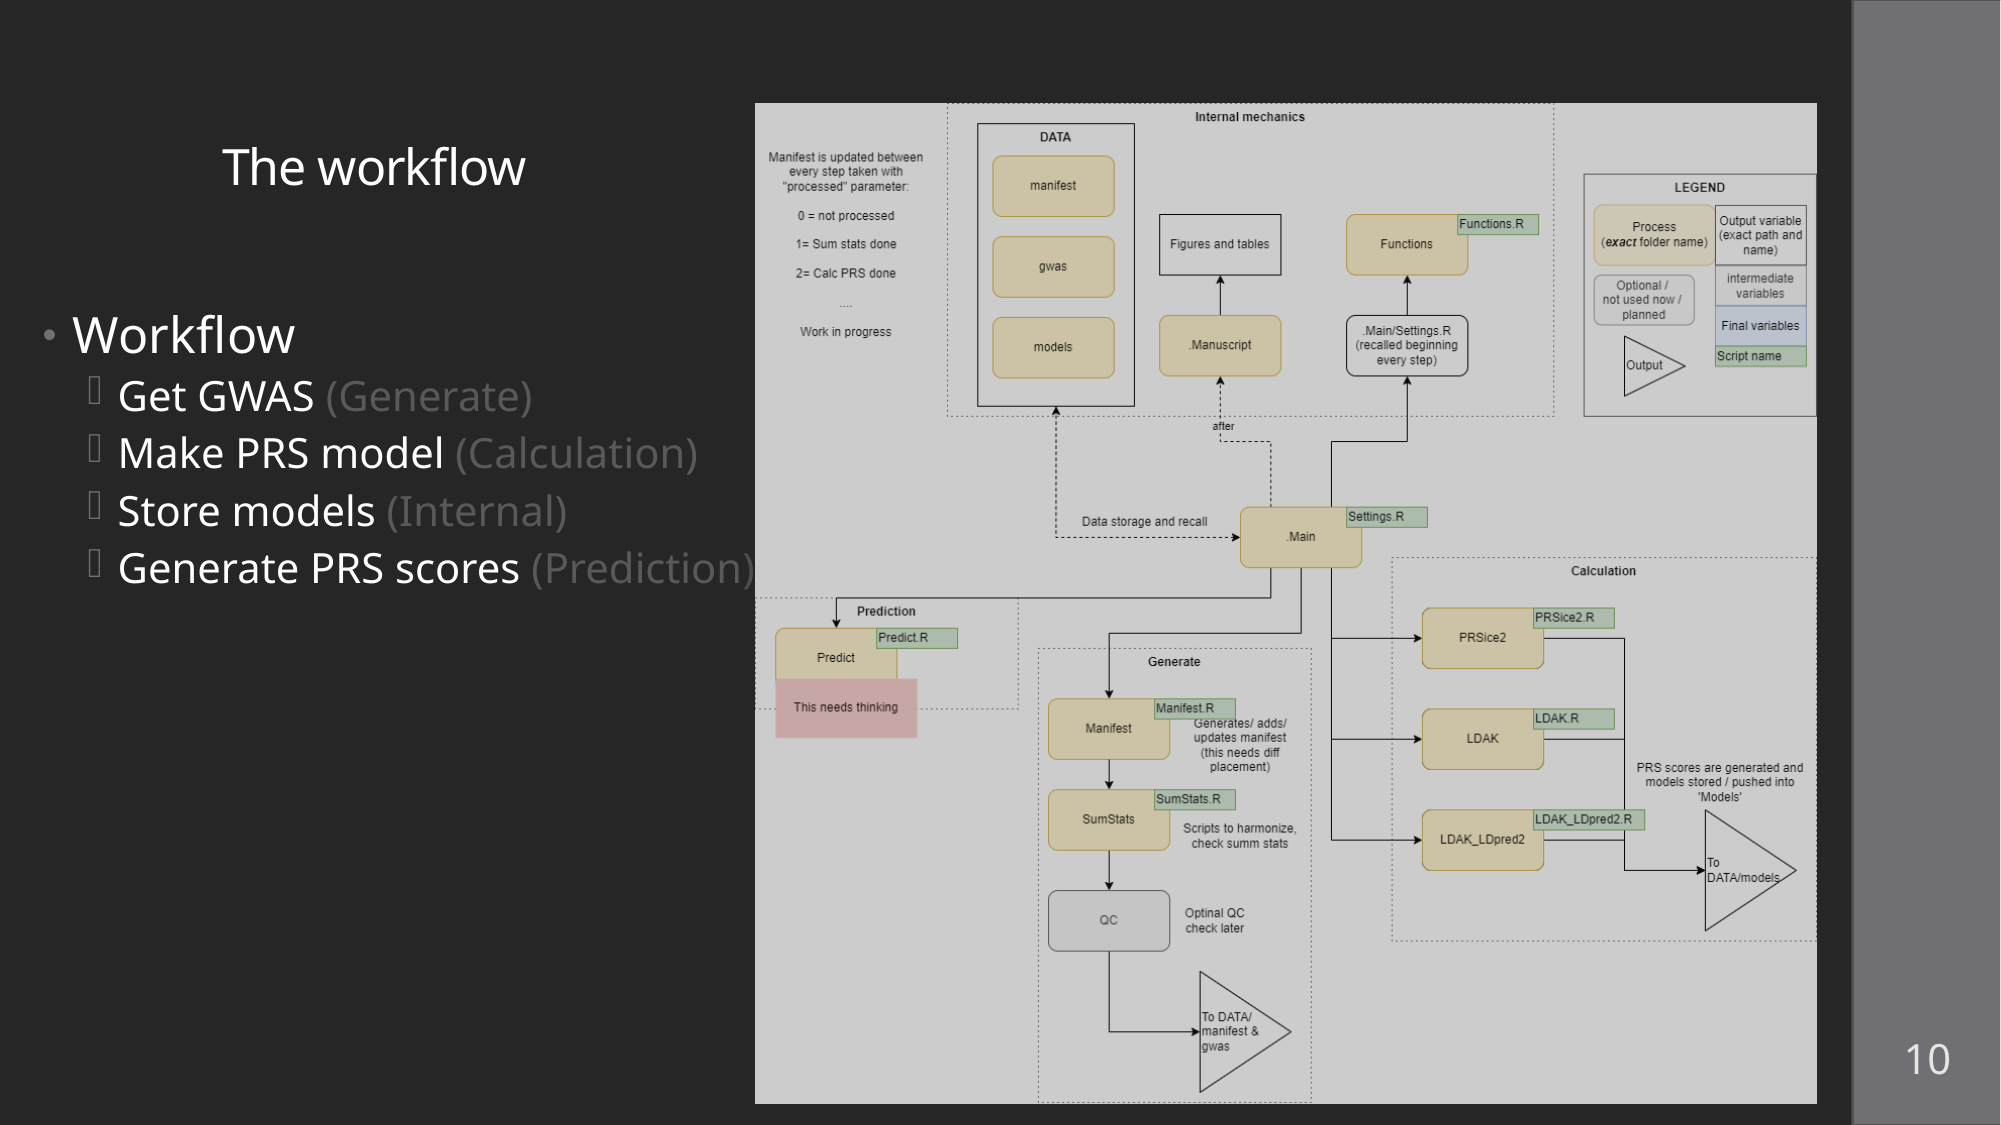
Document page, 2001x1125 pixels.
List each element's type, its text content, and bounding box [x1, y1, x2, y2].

text_box [737, 59, 1834, 1125]
picture [755, 102, 1817, 1105]
slide_number 10 [1852, 1012, 2000, 1110]
list Workflow Get GWAS (Generate) Make PRS model (Calculation) Store models (Internal) Generate PRS scores (Prediction) [27, 299, 737, 1014]
title The workflow [206, 60, 737, 278]
